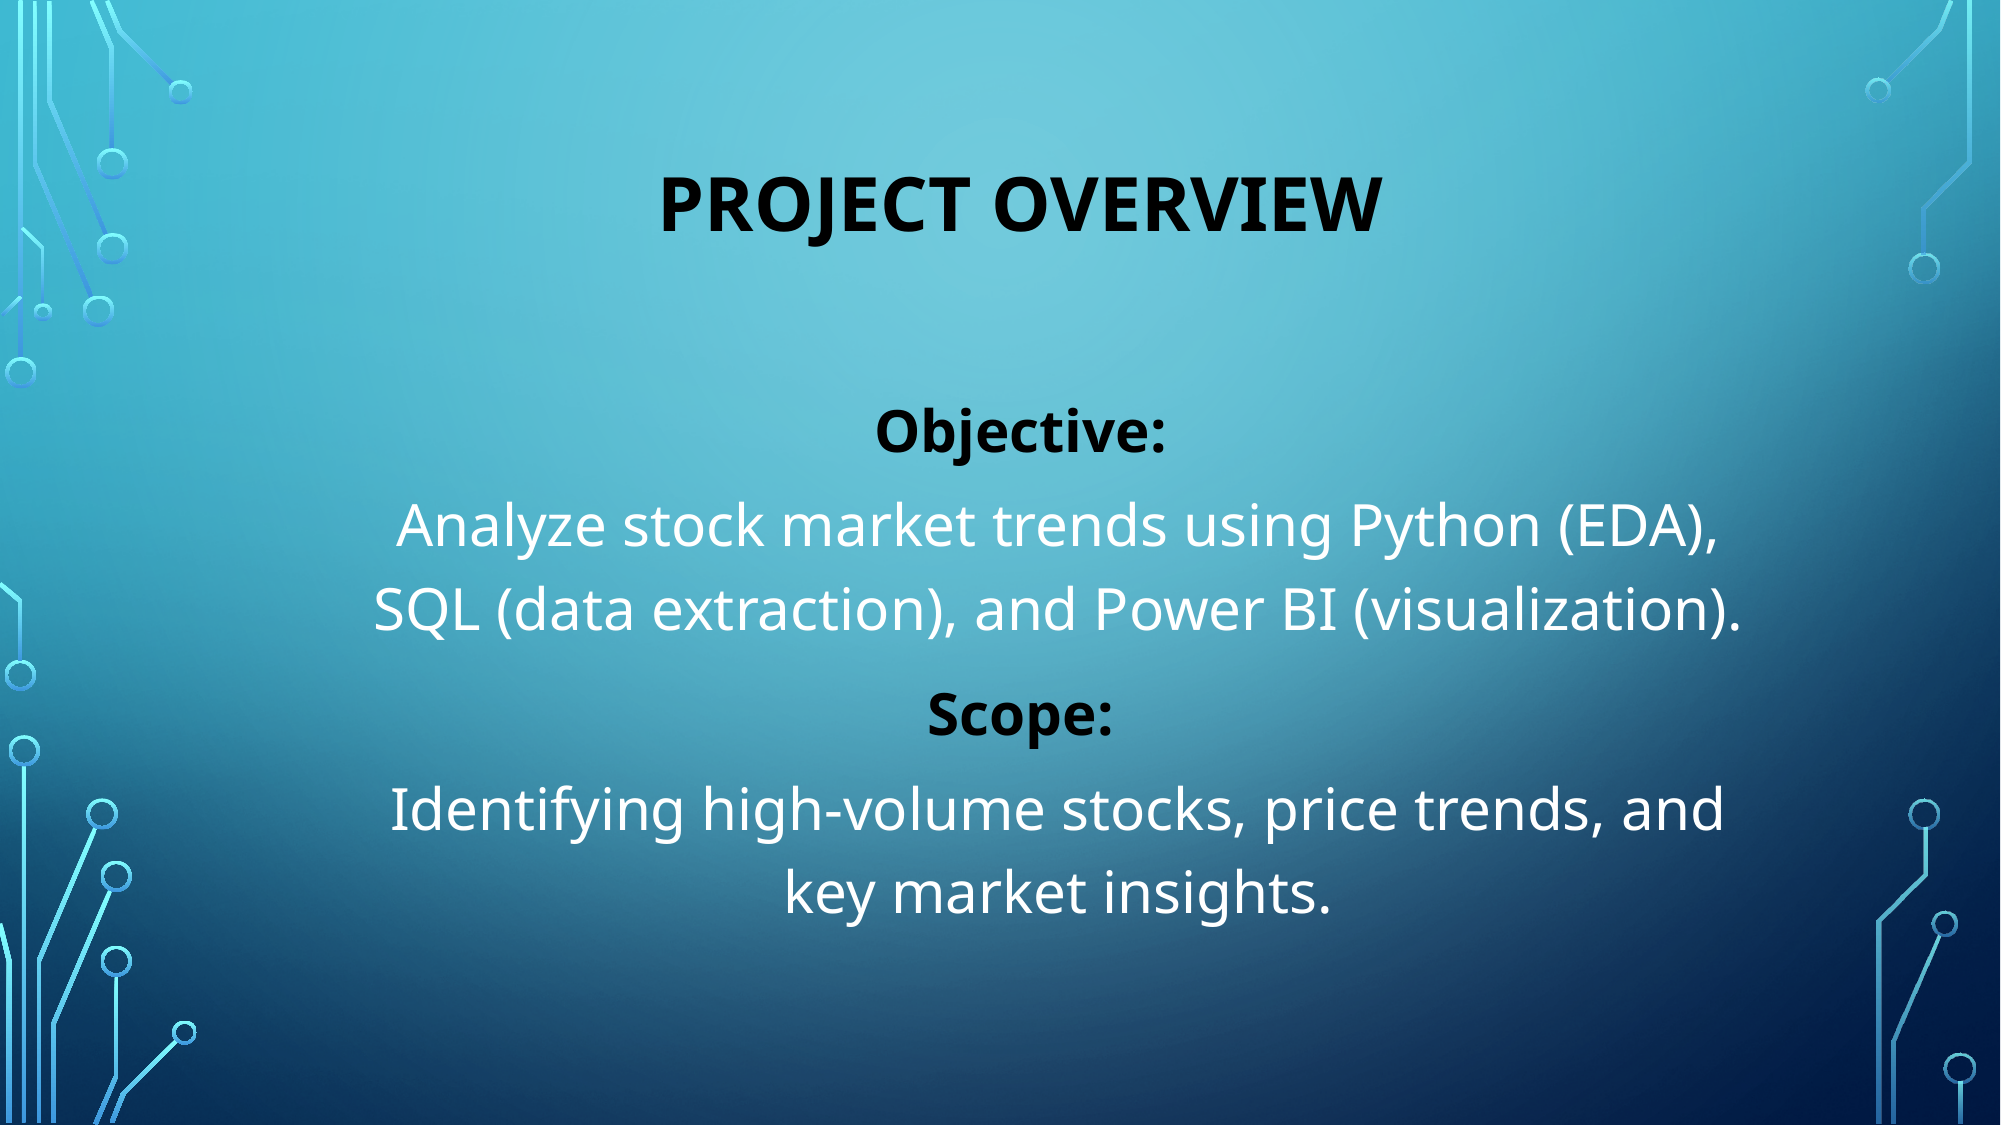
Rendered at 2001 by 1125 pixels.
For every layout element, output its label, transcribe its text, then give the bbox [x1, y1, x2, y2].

list Objective: Analyze stock market trends using Python (EDA), SQL (data extraction), and Power BI (visualization). Scope: Identifying high-volume stocks, price trends, and key market insights. [260, 372, 1782, 950]
title Project overview [260, 86, 1782, 329]
